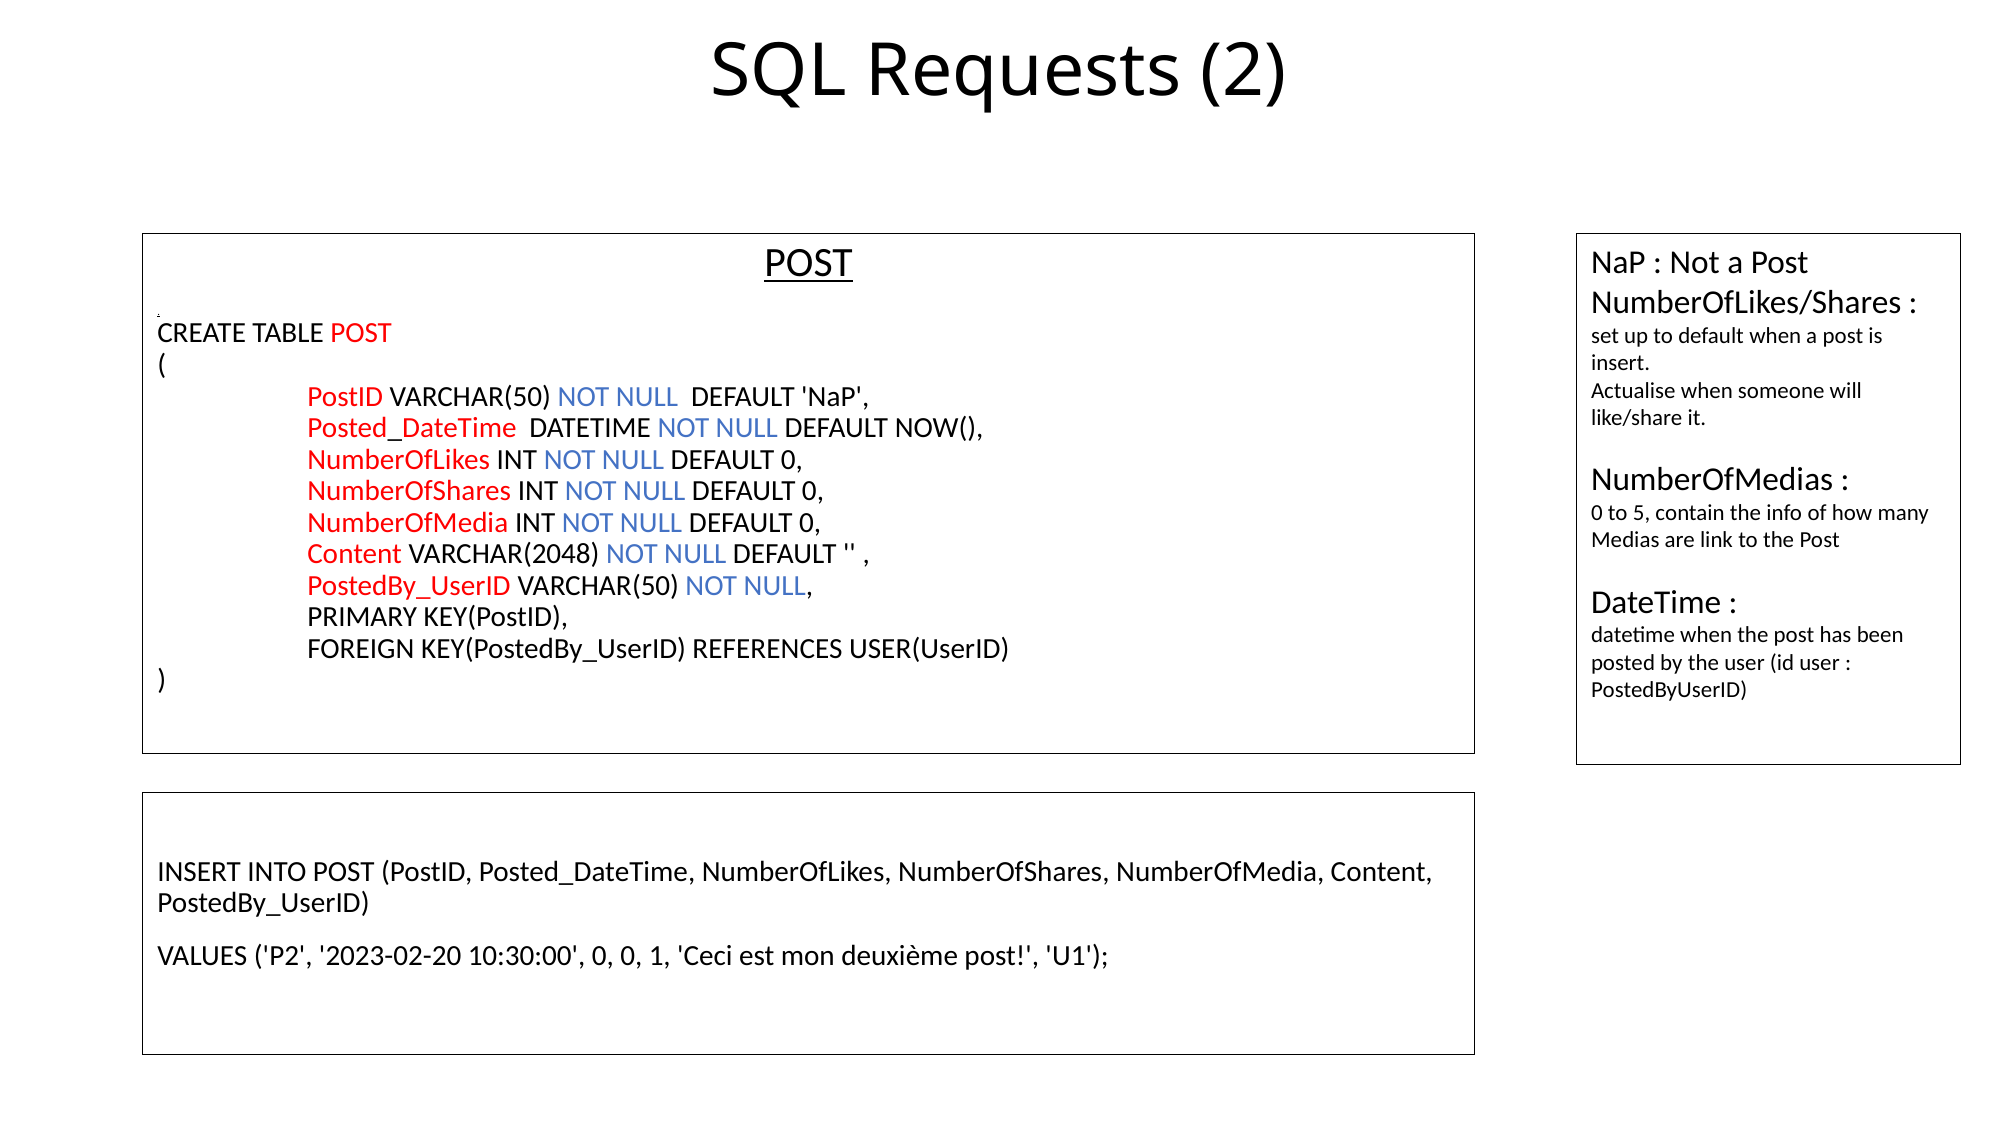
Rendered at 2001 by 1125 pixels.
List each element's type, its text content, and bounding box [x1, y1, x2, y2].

list POST . CREATE TABLE POST ( PostID VARCHAR(50) NOT NULL DEFAULT 'NaP', Posted_DateTime DATETIME NOT NULL DEFAULT NOW(), NumberOfLikes INT NOT NULL DEFAULT 0, NumberOfShares INT NOT NULL DEFAULT 0, NumberOfMedia INT NOT NULL DEFAULT 0, Content VARCHAR(2048) NOT NULL DEFAULT '' , PostedBy_UserID VARCHAR(50) NOT NULL, PRIMARY KEY(PostID), FOREIGN KEY(PostedBy_UserID) REFERENCES USER(UserID) ) [142, 233, 1475, 754]
text_box INSERT INTO POST (PostID, Posted_DateTime, NumberOfLikes, NumberOfShares, NumberOfMedia, Content, PostedBy_UserID) VALUES ('P2', '2023-02-20 10:30:00', 0, 0, 1, 'Ceci est mon deuxième post!', 'U1'); [142, 792, 1475, 1055]
title SQL Requests (2) [695, 21, 1305, 123]
text_box NaP : Not a Post NumberOfLikes/Shares : set up to default when a post is insert. Actualise when someone will like/share it. NumberOfMedias : 0 to 5, contain the info of how many Medias are link to the Post DateTime : datetime when the post has been posted by the user (id user : PostedByUserID) [1576, 233, 1961, 765]
